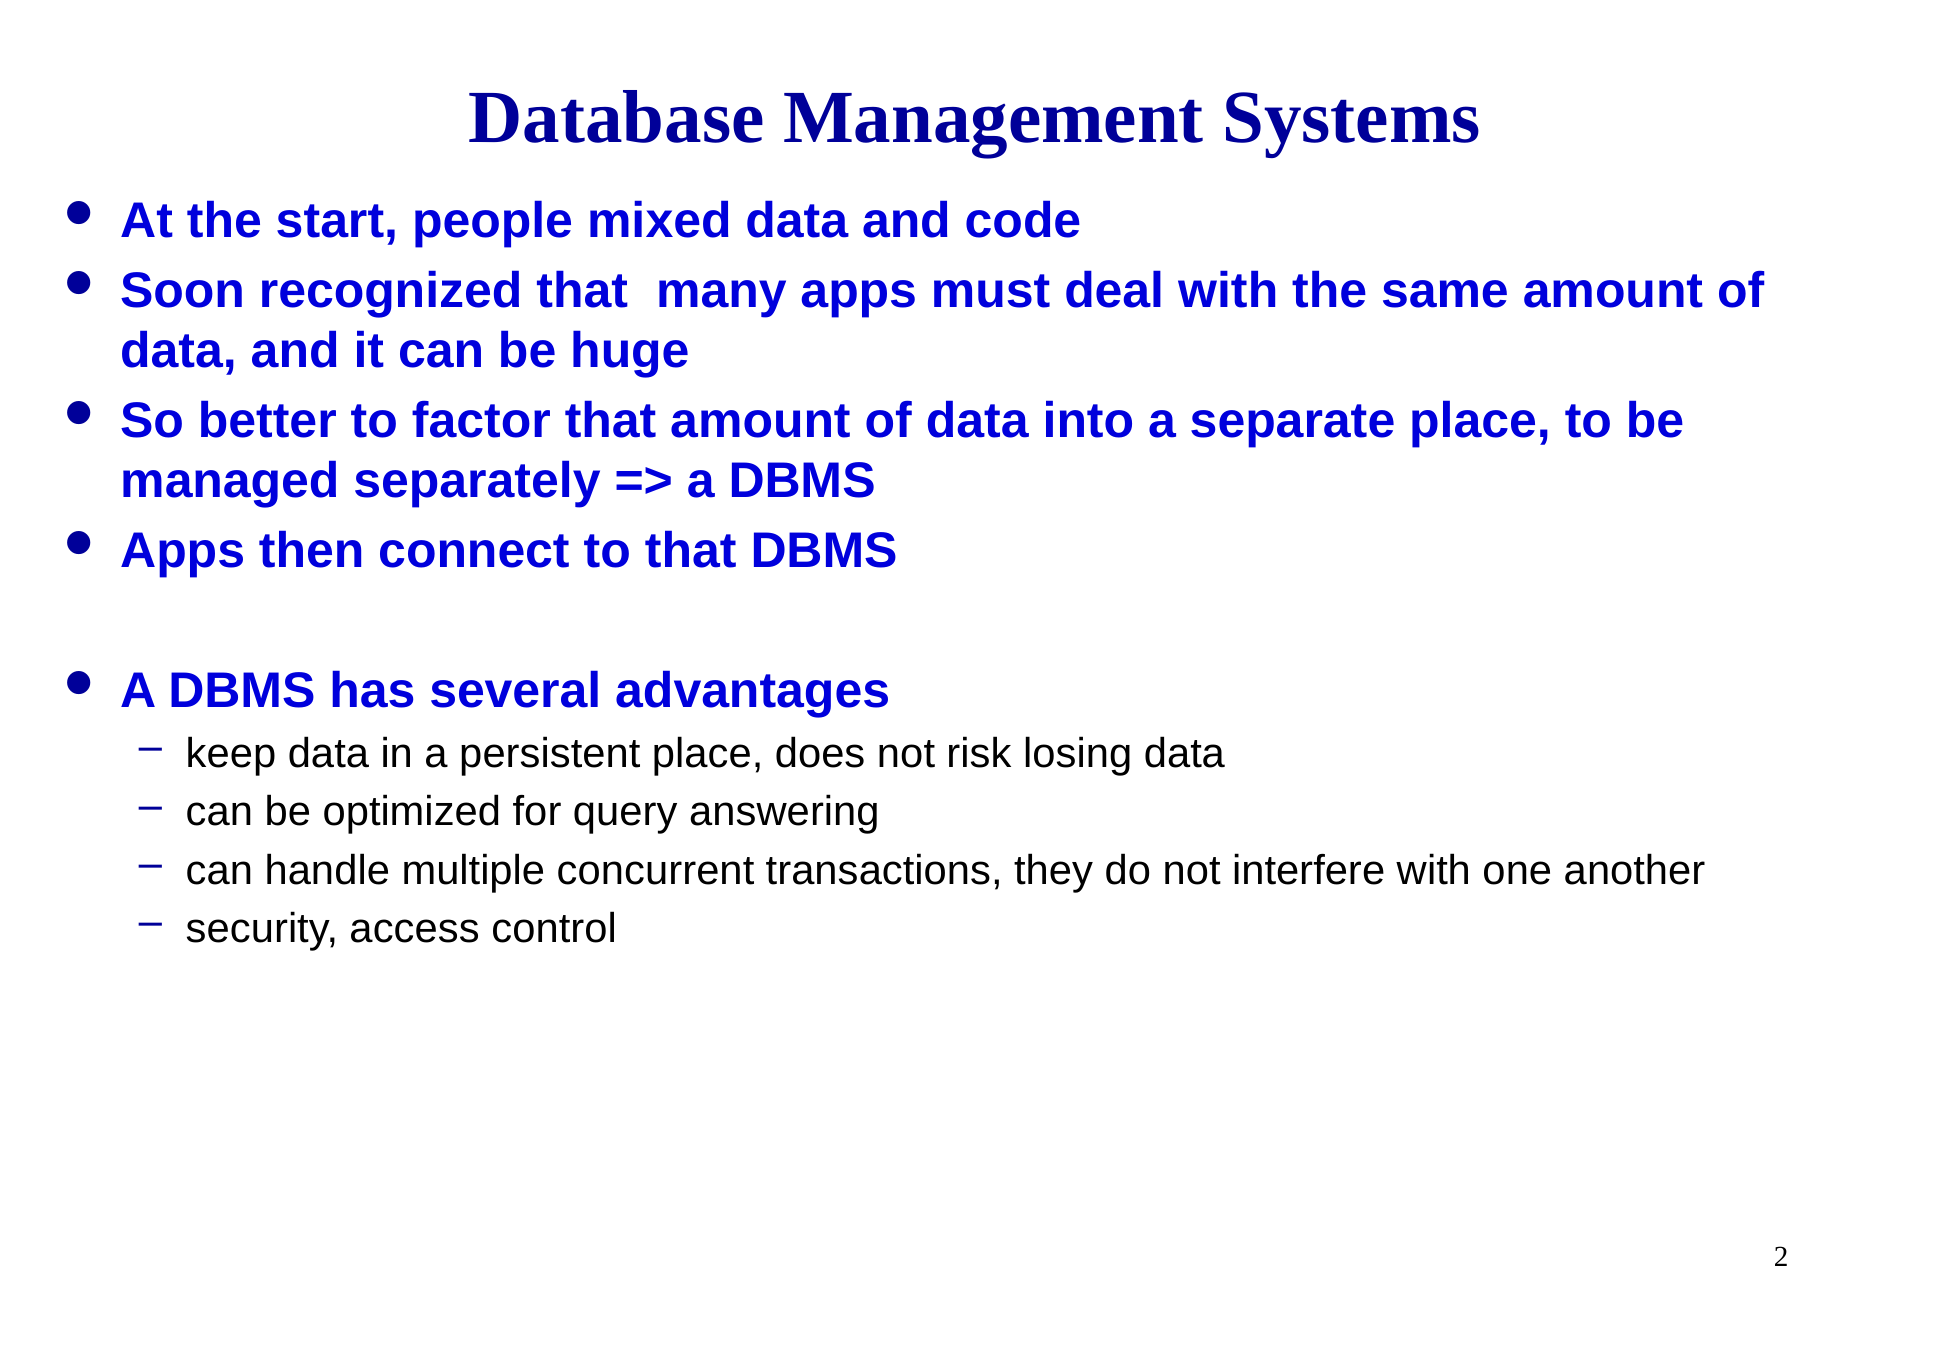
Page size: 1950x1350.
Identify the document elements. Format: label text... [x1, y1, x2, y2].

list At the start, people mixed data and code Soon recognized that many apps must deal with the same amount of data, and it can be huge So better to factor that amount of data into a separate place, to be managed separately => a DBMS Apps then connect to that DBMS A DBMS has several advantages keep data in a persistent place, does not risk losing data can be optimized for query answering can handle multiple concurrent transactions, they do not interfere with one another security, access control [48, 179, 1902, 1201]
title Database Management Systems [146, 44, 1804, 179]
slide_number 2 [1396, 1229, 1805, 1321]
